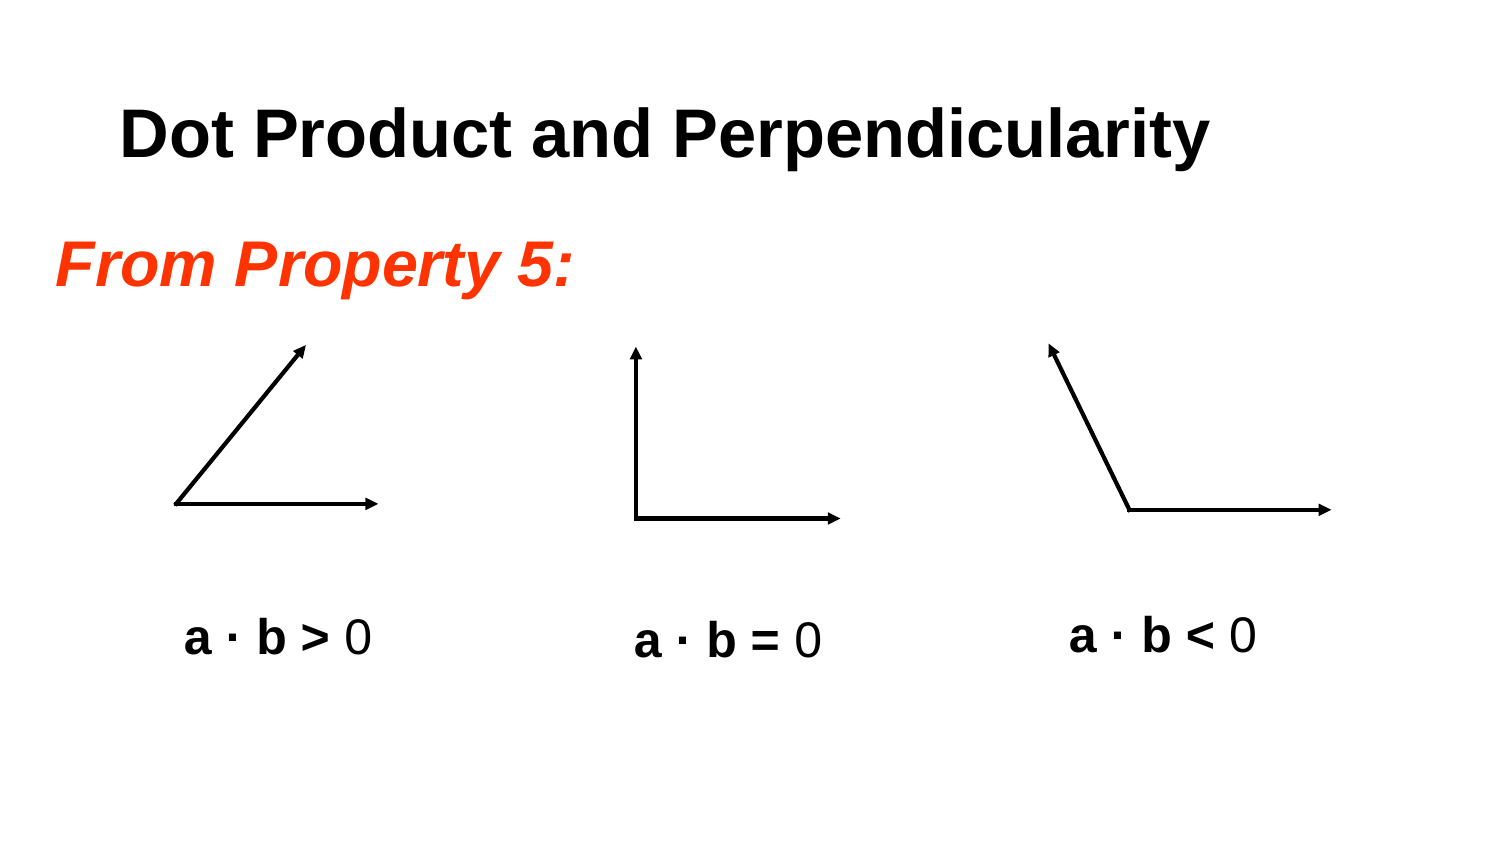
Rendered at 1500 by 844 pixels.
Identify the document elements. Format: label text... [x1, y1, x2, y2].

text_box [1048, 343, 1130, 510]
text_box a · b = 0 [619, 600, 890, 657]
list From Property 5: [40, 206, 1456, 807]
text_box a · b > 0 [169, 597, 440, 654]
text_box a · b < 0 [1053, 595, 1324, 652]
title Dot Product and Perpendicularity [42, 37, 1289, 179]
